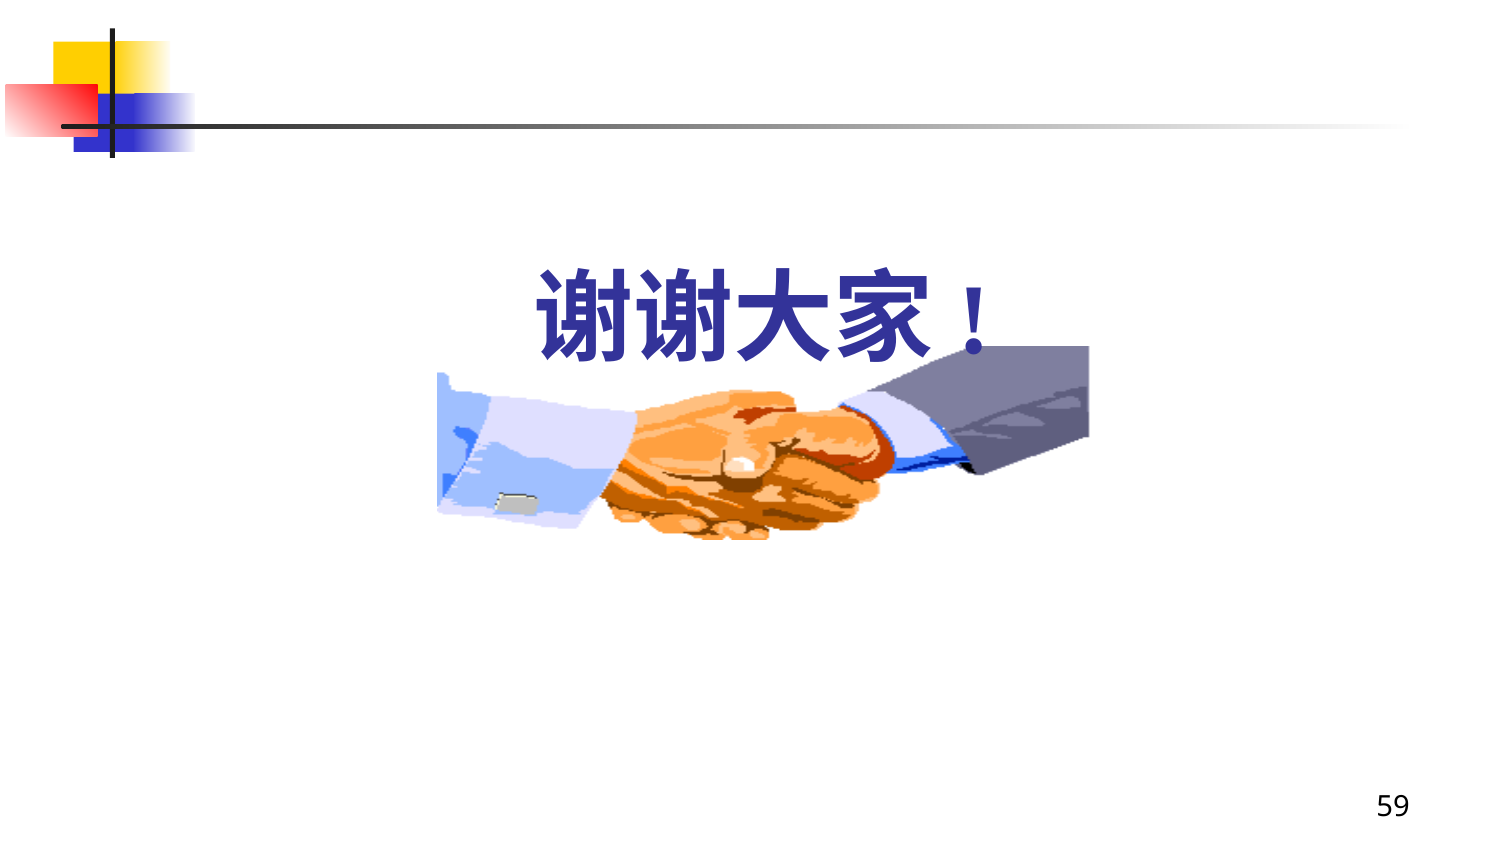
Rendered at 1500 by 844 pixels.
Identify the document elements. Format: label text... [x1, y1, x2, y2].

picture [437, 346, 1100, 540]
text_box 谢谢大家! [99, 225, 1425, 732]
slide_number 59 [1112, 778, 1425, 835]
